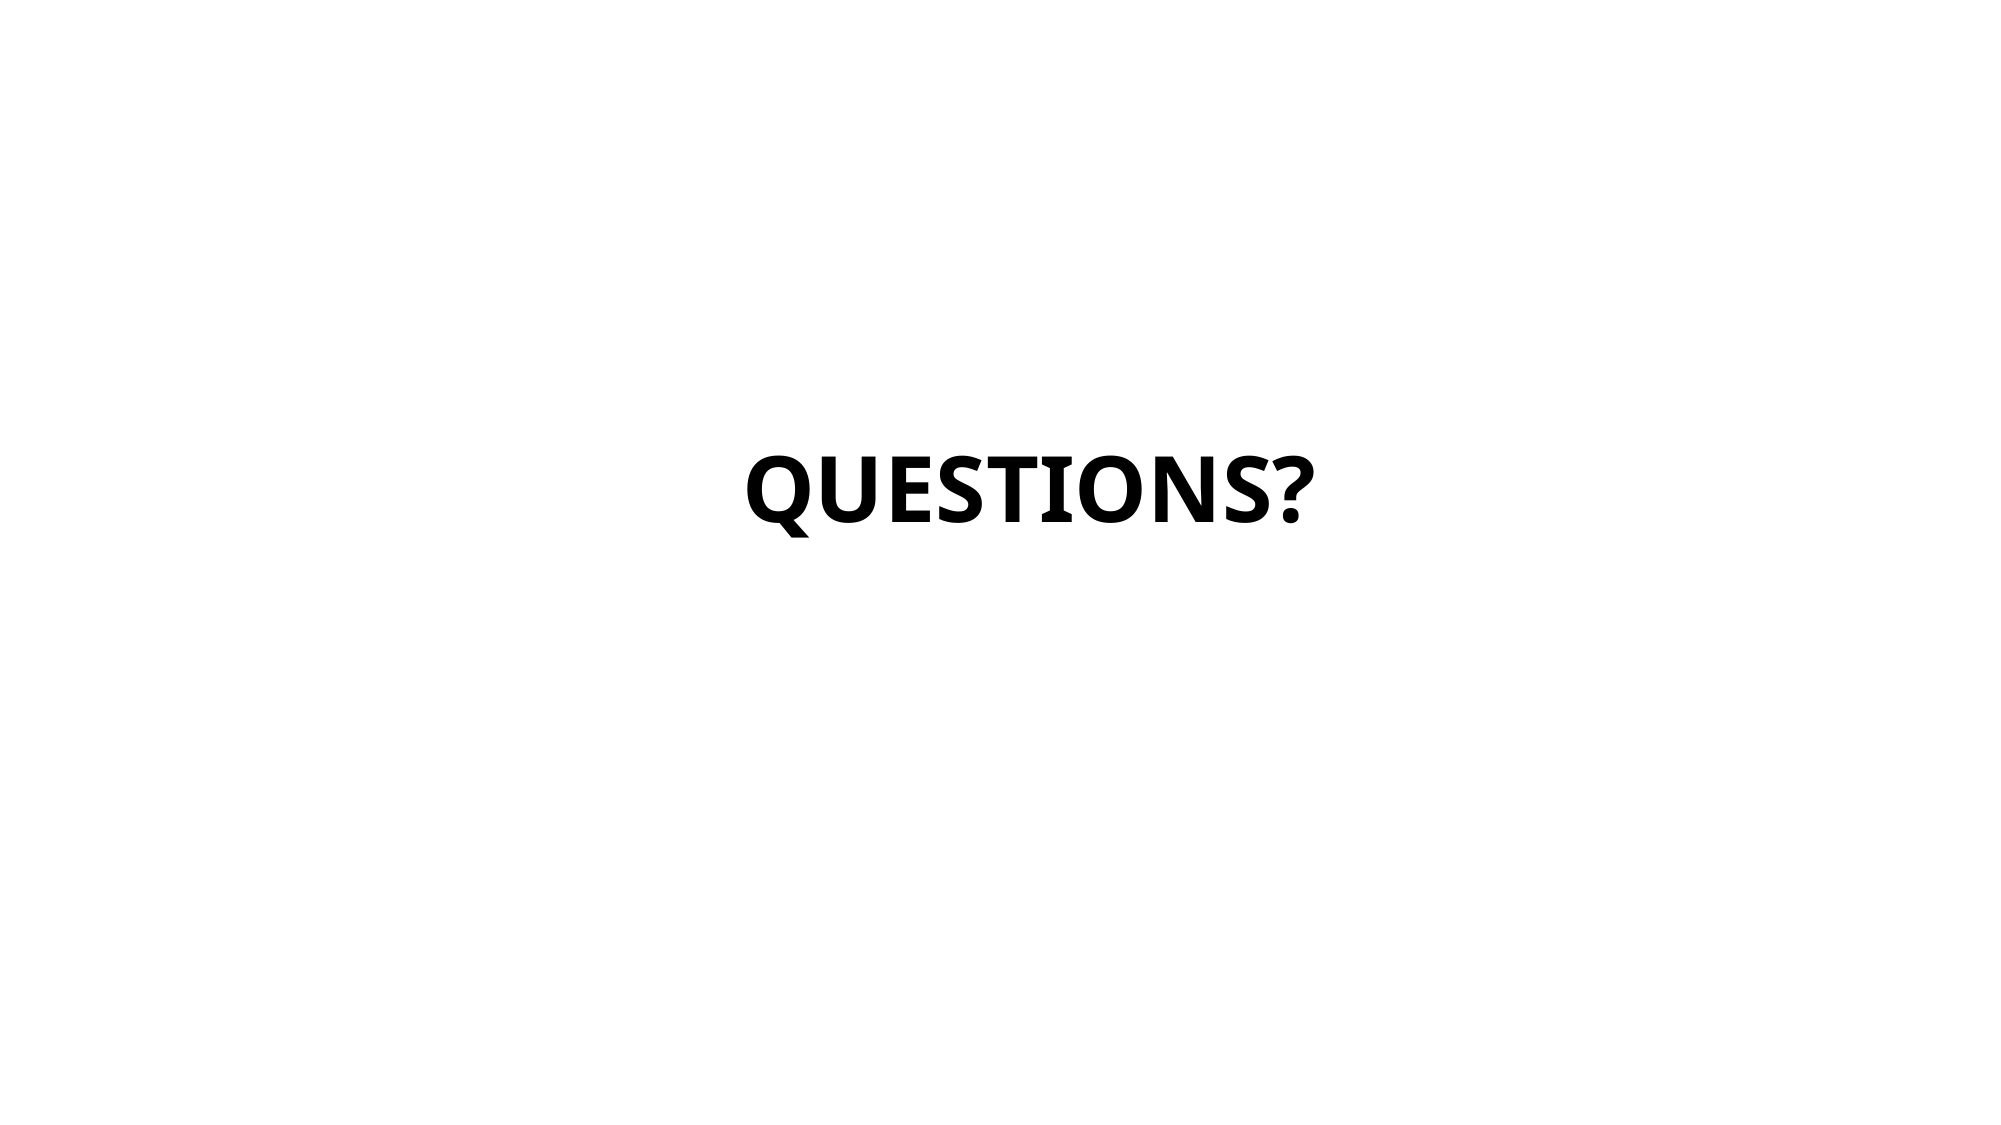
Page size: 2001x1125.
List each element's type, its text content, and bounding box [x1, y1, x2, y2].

title QUESTIONS? [167, 384, 1892, 602]
